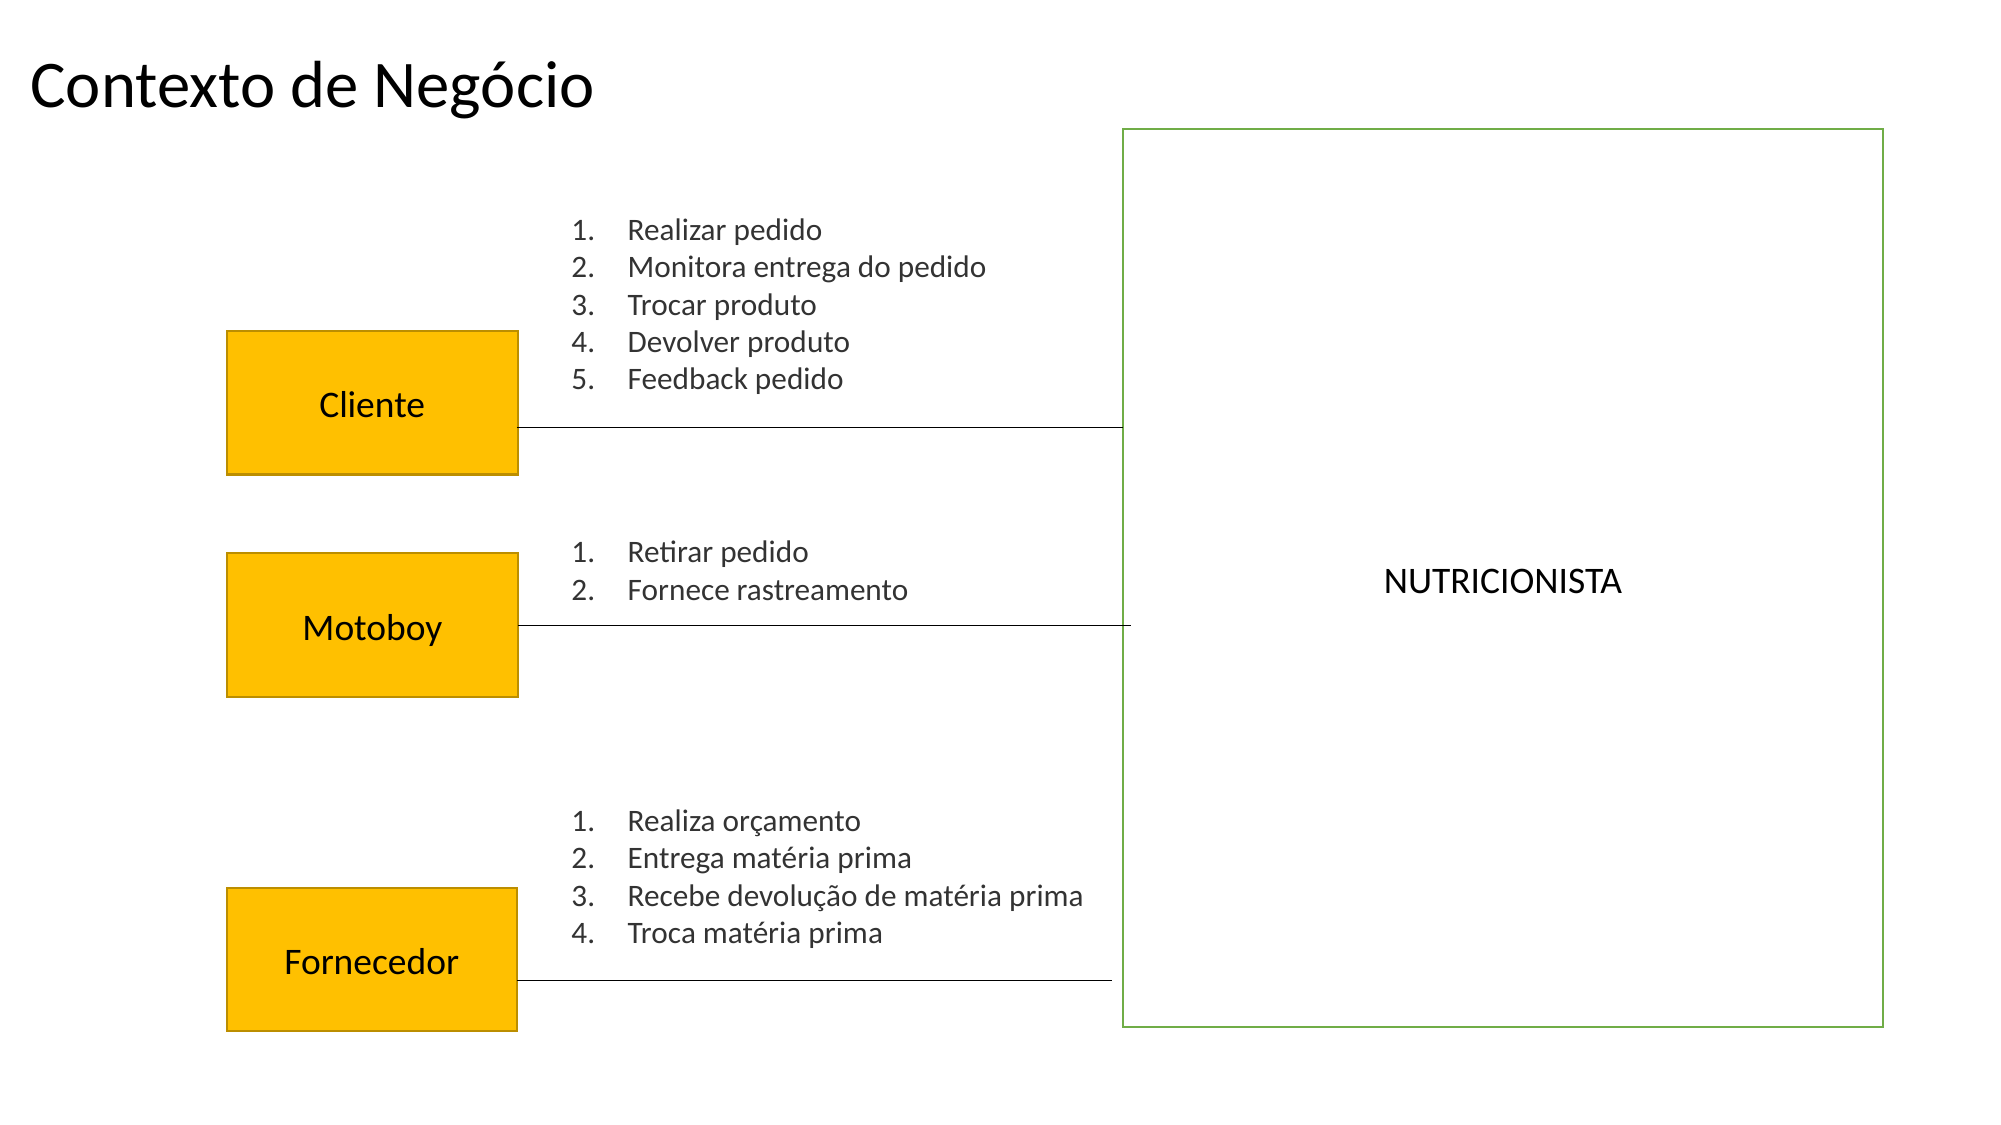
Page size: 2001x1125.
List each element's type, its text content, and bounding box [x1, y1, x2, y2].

text_box Contexto de Negócio [15, 33, 618, 128]
text_box NUTRICIONISTA [1122, 128, 1884, 1028]
text_box Motoboy [226, 552, 519, 698]
text_box Realizar pedido Monitora entrega do pedido Trocar produto Devolver produto Feedback pedido [556, 201, 1066, 404]
text_box Realiza orçamento Entrega matéria prima Recebe devolução de matéria prima Troca matéria prima [556, 792, 1198, 958]
text_box Retirar pedido Fornece rastreamento [556, 523, 1018, 614]
text_box Cliente [226, 330, 519, 476]
text_box Fornecedor [226, 887, 518, 1032]
